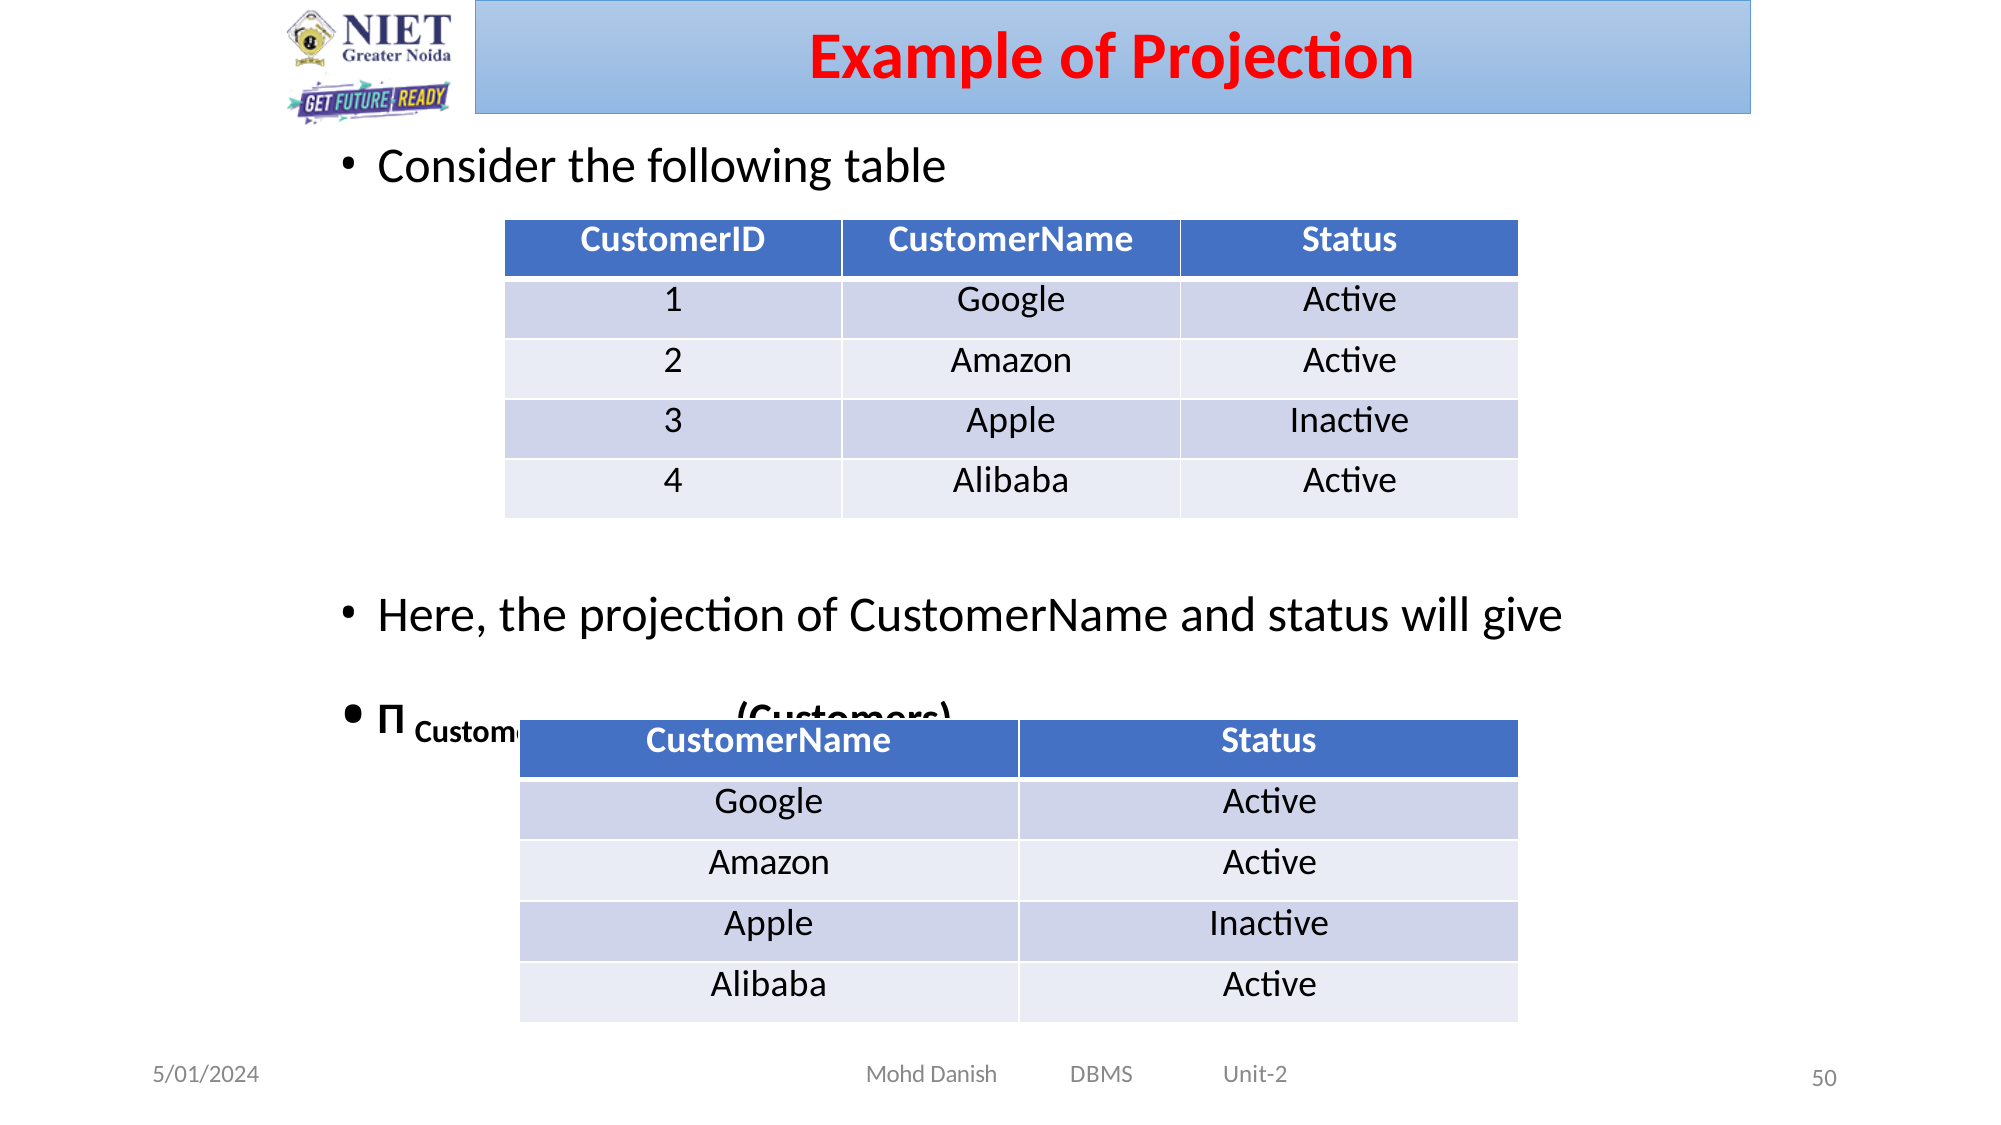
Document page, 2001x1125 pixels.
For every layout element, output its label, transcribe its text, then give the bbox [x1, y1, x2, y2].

table_cell Active [1020, 841, 1518, 900]
table_cell 1 [505, 282, 841, 338]
table_header Status [1020, 720, 1518, 777]
footer 5/01/2024 [150, 1061, 262, 1125]
slide_number 50 [1805, 1061, 1856, 1125]
table_cell Alibaba [843, 460, 1180, 518]
table_cell 4 [505, 460, 841, 518]
table_cell Amazon [843, 340, 1180, 398]
table_cell Alibaba [520, 963, 1018, 1022]
table_cell Amazon [520, 841, 1018, 900]
table_header CustomerName [520, 720, 1018, 777]
text_box Unit-2 [1221, 1061, 1289, 1088]
text_box Here, the projection of CustomerName and status will give Π CustomerName, Status (Customers) [331, 553, 1568, 758]
table_cell Google [520, 782, 1018, 839]
table_cell Inactive [1181, 400, 1518, 458]
slide_number DBMS [1068, 1061, 1134, 1125]
table_cell Google [843, 282, 1180, 338]
table_cell Active [1181, 340, 1518, 398]
table_header CustomerID [505, 220, 841, 276]
table_cell Active [1020, 782, 1518, 839]
table_cell Apple [520, 902, 1018, 961]
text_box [488, 0, 1752, 115]
table_cell Apple [843, 400, 1180, 458]
table_cell Active [1181, 282, 1518, 338]
text_box Mohd Danish [863, 1061, 1008, 1088]
picture [249, 0, 488, 135]
table_cell Active [1181, 460, 1518, 518]
table_cell Active [1020, 963, 1518, 1022]
title Example of Projection [807, 122, 1420, 201]
table_header Status [1181, 220, 1518, 276]
table_cell 2 [505, 340, 841, 398]
table_header CustomerName [843, 220, 1180, 276]
table_cell 3 [505, 400, 841, 458]
table_cell Inactive [1020, 902, 1518, 961]
text_box Consider the following table [338, 130, 951, 193]
